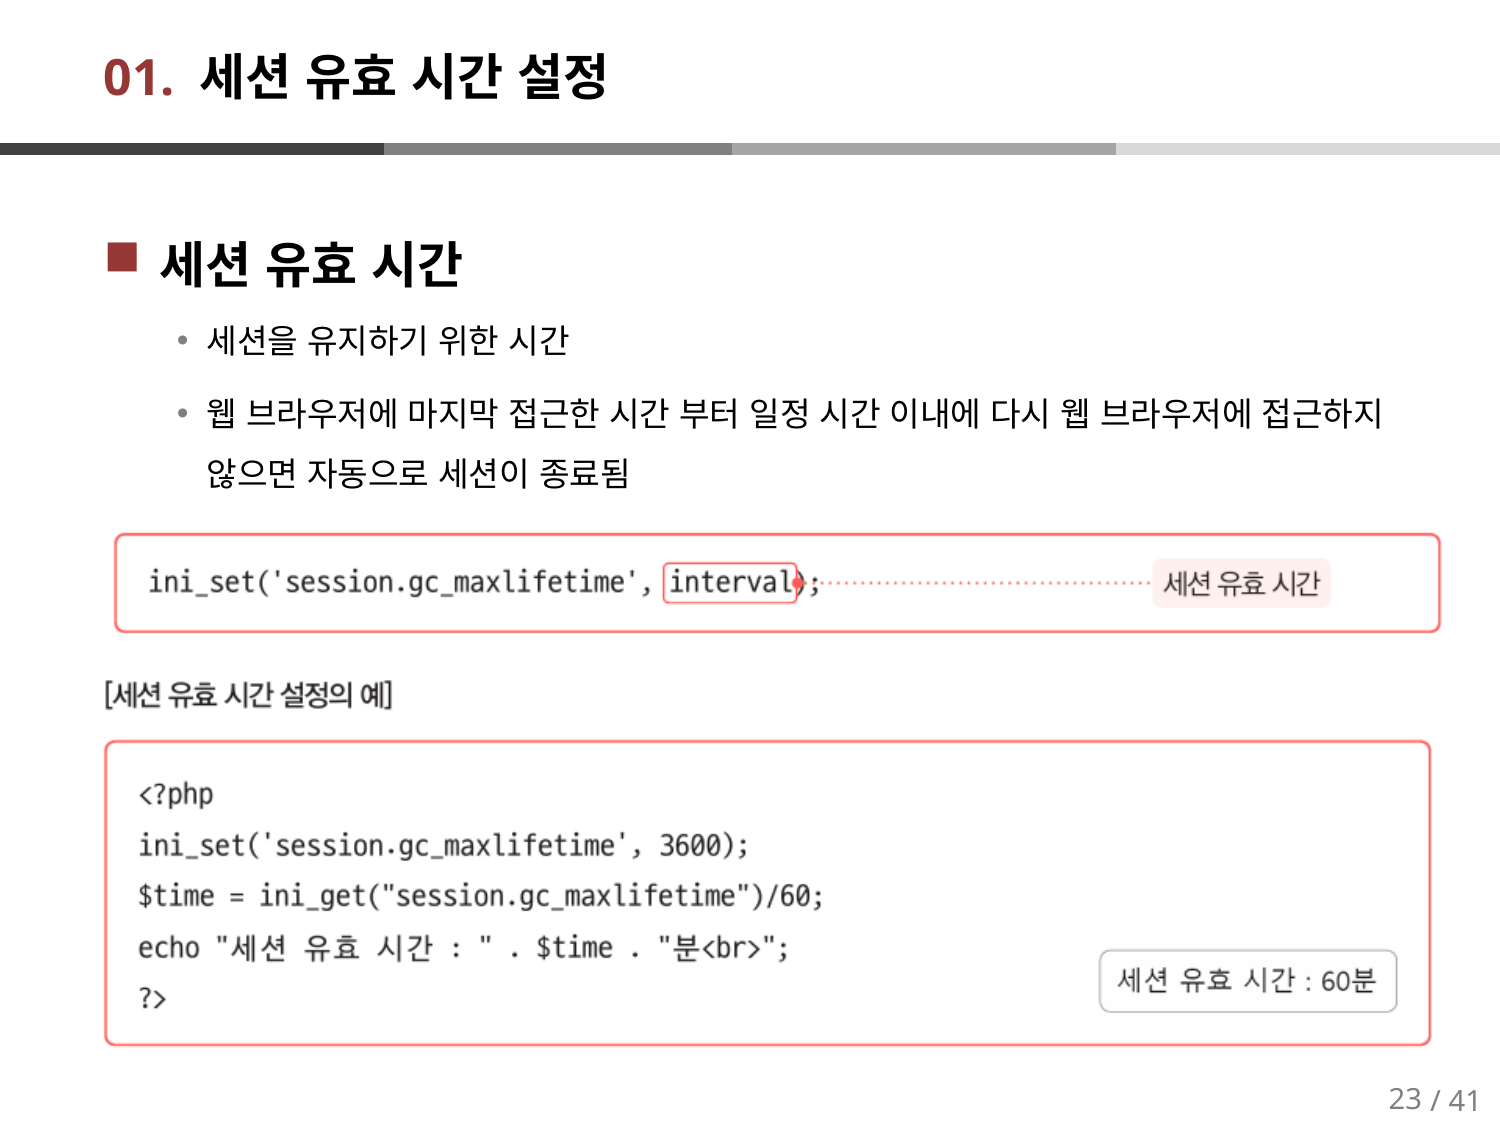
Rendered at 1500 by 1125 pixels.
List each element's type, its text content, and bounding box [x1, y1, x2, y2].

list 세션 유효 시간 세션을 유지하기 위한 시간 웹 브라우저에 마지막 접근한 시간 부터 일정 시간 이내에 다시 웹 브라우저에 접근하지 않으면 자동으로 세션이 종료됨 [88, 196, 1436, 1083]
picture [107, 526, 1448, 642]
title 01. 세션 유효 시간 설정 [88, 30, 1211, 121]
picture [95, 668, 1443, 1057]
